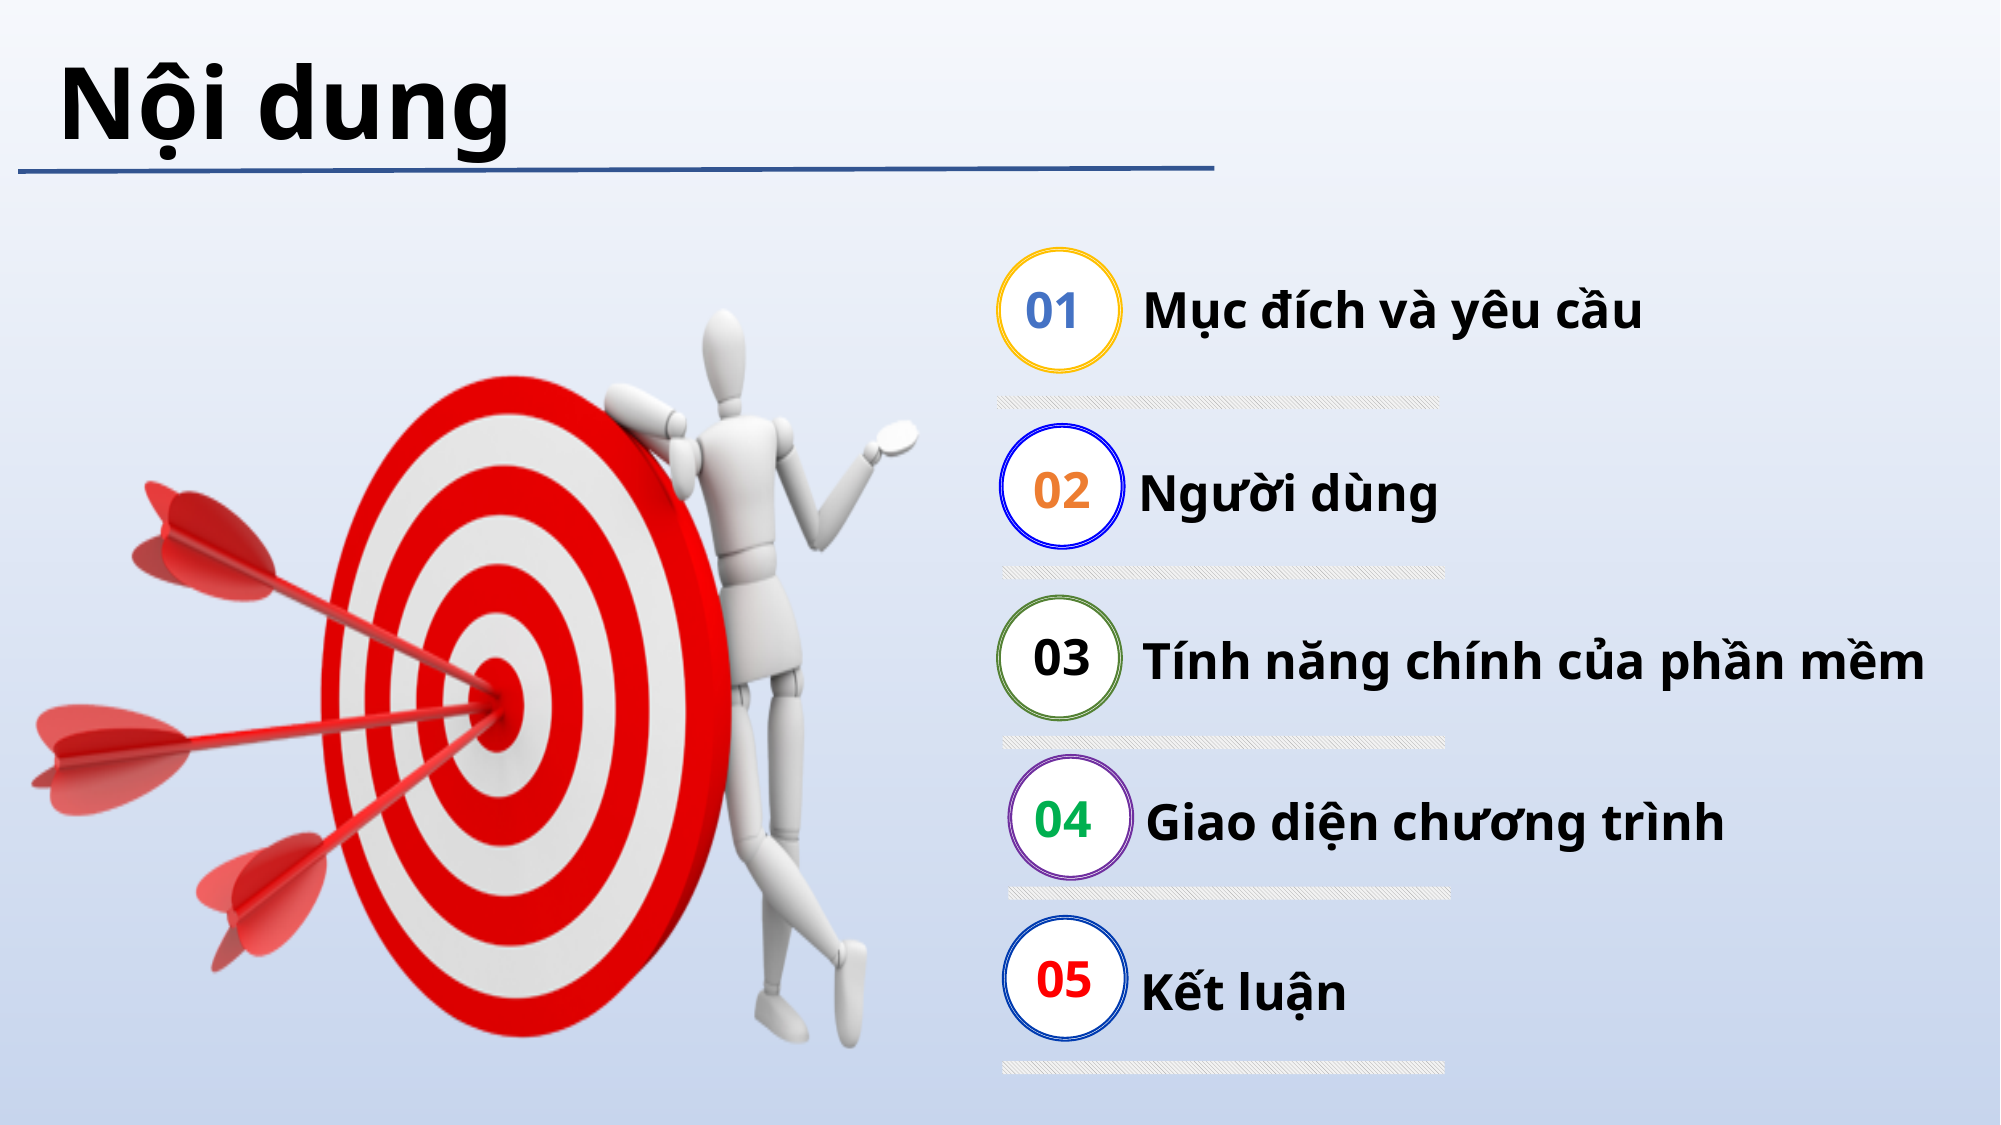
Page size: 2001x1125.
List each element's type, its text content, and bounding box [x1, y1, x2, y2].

text_box [1001, 735, 1446, 750]
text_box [1002, 915, 1128, 1041]
text_box [1007, 886, 1452, 901]
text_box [997, 595, 1122, 721]
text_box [999, 423, 1125, 549]
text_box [18, 168, 1215, 172]
text_box Giao diện chương trình [1134, 782, 1742, 858]
text_box [996, 395, 1440, 410]
text_box Tính năng chính của phần mềm [1142, 621, 1973, 690]
text_box Nội dung [41, 32, 768, 167]
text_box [1008, 754, 1134, 880]
text_box Kết luận [1128, 952, 1364, 1028]
text_box [1001, 1060, 1446, 1075]
text_box Mục đích và yêu cầu [1142, 270, 1768, 339]
text_box [1001, 565, 1446, 580]
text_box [997, 247, 1122, 373]
text_box Người dùng [1125, 453, 1455, 529]
picture [18, 285, 930, 1079]
